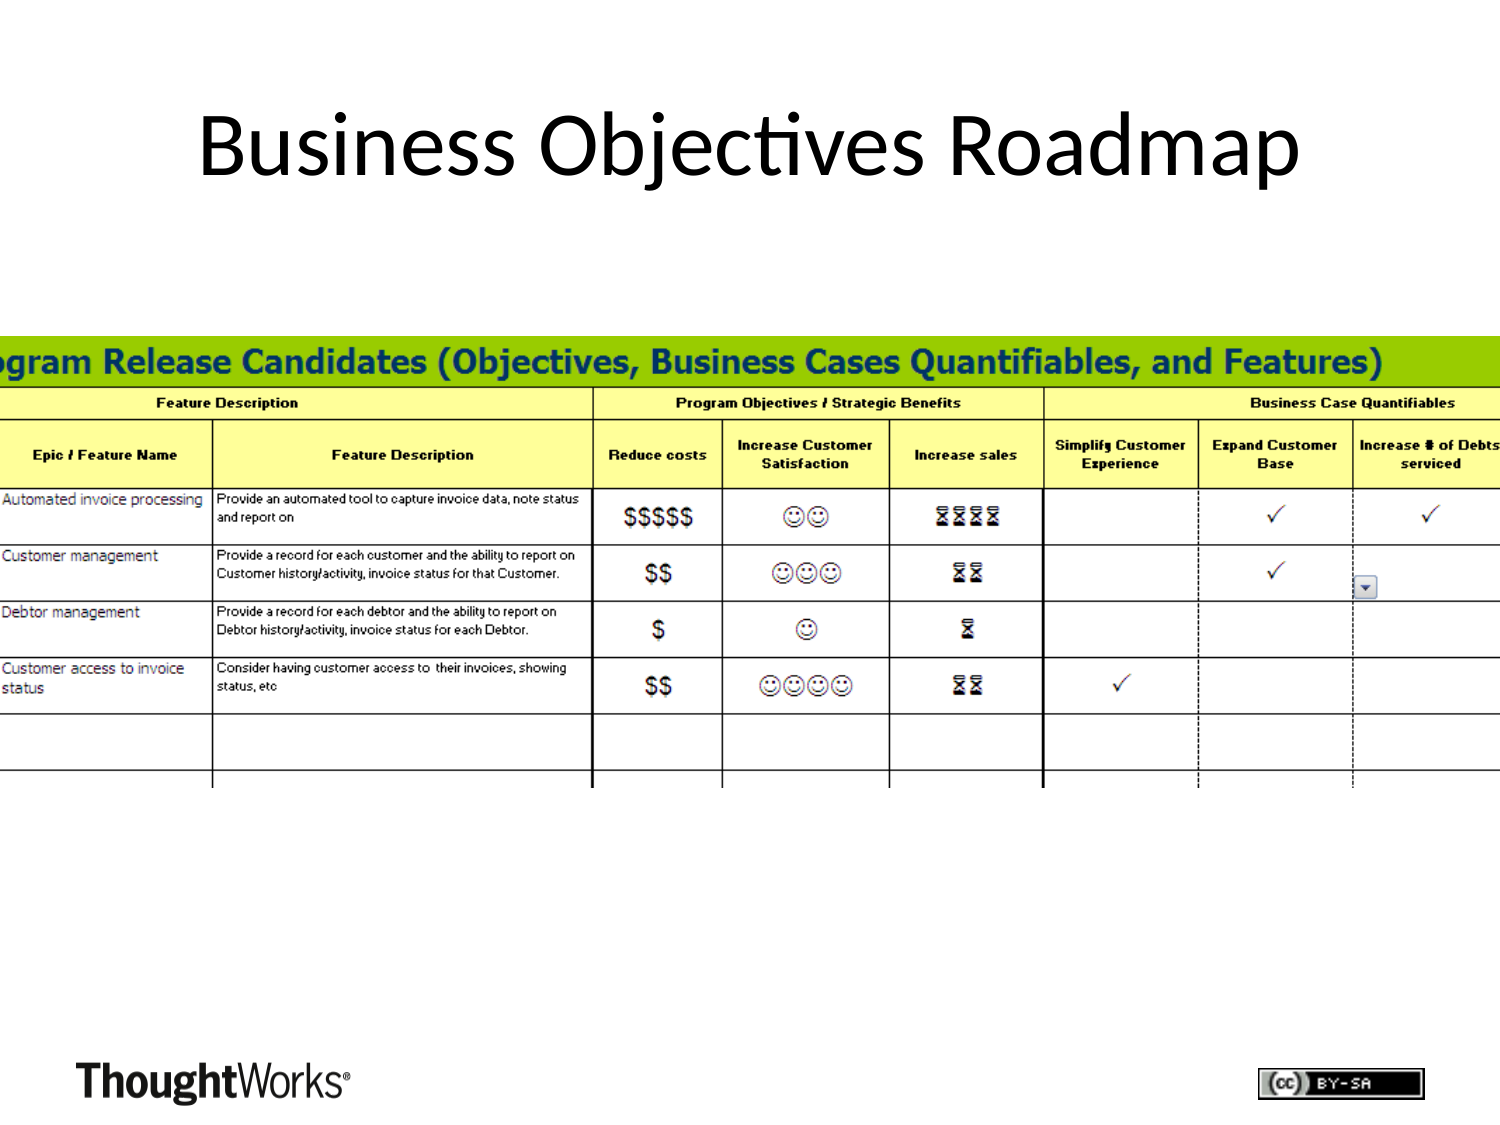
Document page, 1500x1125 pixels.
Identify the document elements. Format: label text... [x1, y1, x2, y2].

picture [0, 336, 1500, 788]
picture [1258, 1068, 1425, 1100]
picture [75, 1062, 351, 1106]
title Business Objectives Roadmap [75, 45, 1425, 233]
